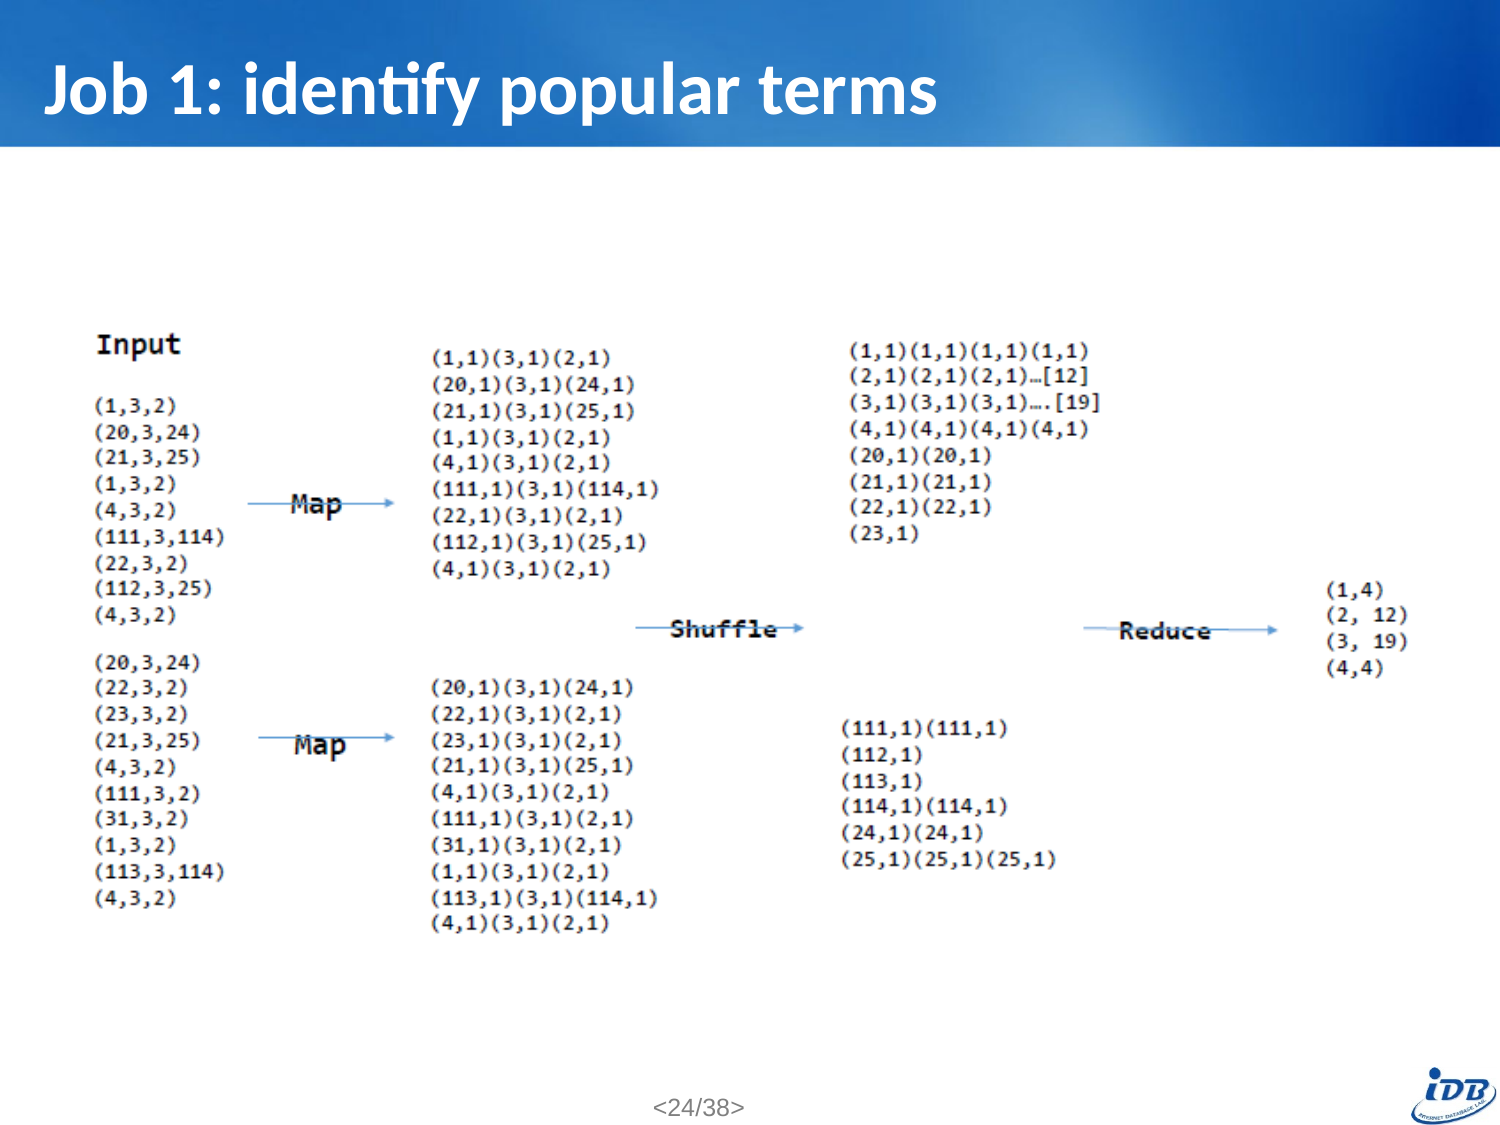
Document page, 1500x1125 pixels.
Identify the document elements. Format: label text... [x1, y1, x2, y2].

picture [0, 0, 1500, 1125]
title Job 1: identify popular terms [29, 19, 1471, 149]
